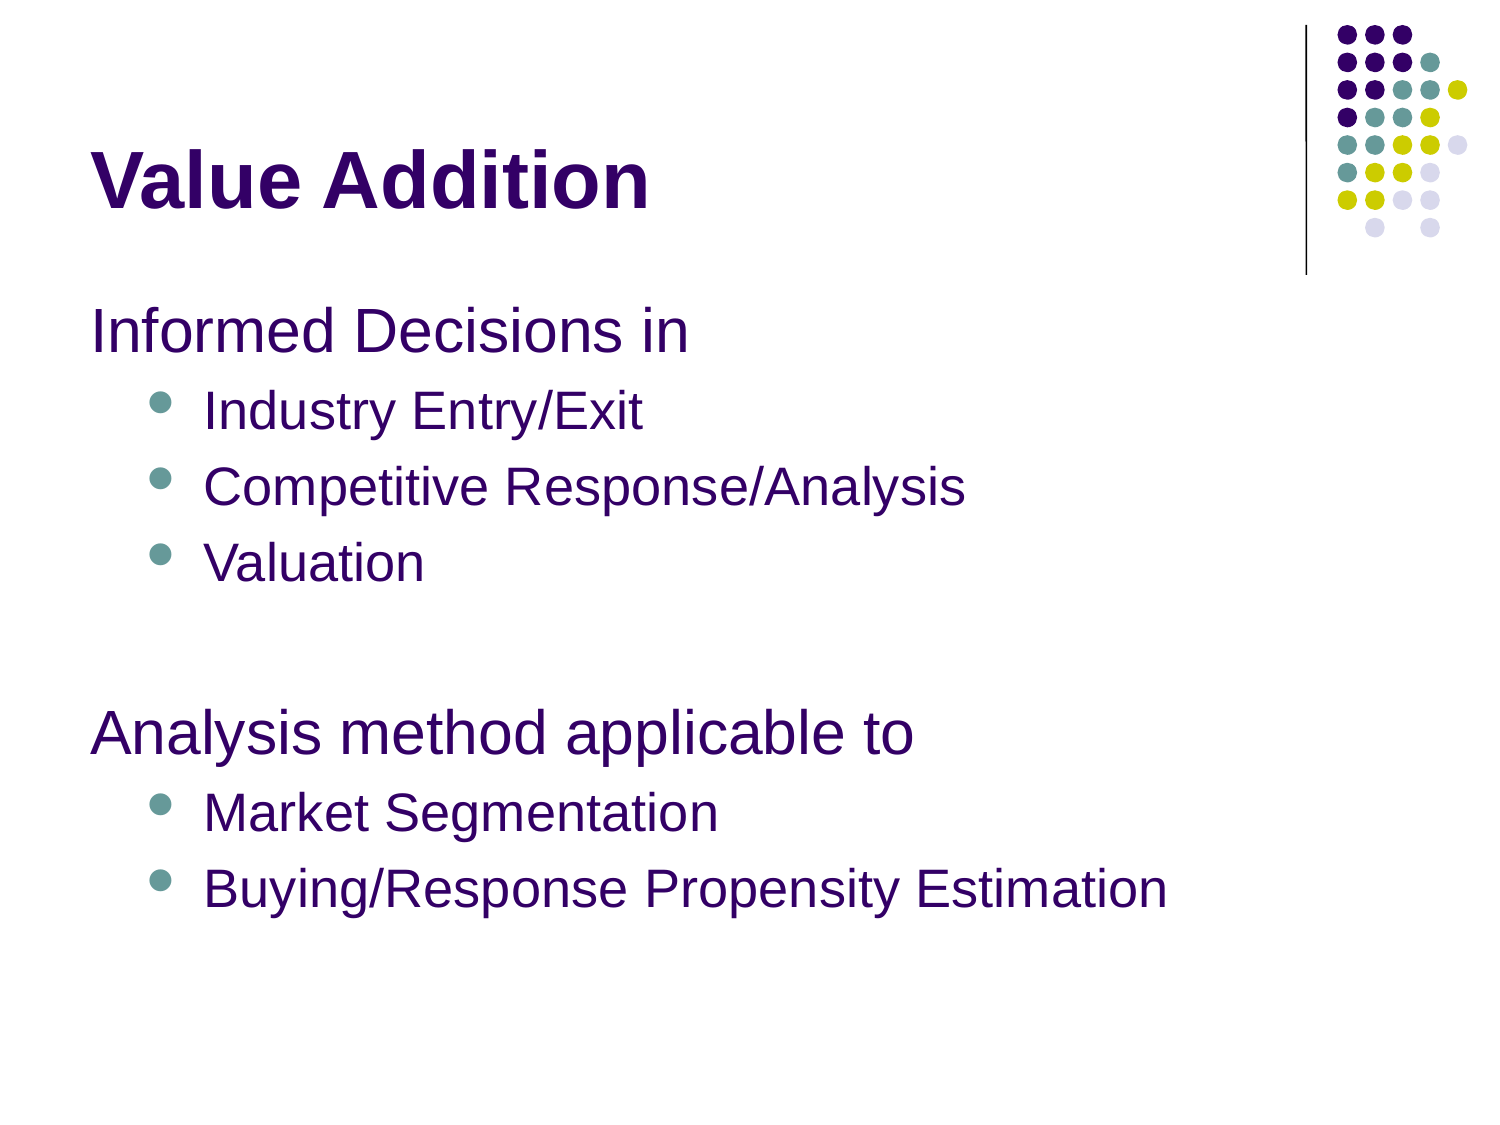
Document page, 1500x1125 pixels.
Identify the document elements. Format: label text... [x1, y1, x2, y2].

title Value Addition [74, 19, 1313, 233]
list Informed Decisions in Industry Entry/Exit Competitive Response/Analysis Valuation Analysis method applicable to Market Segmentation Buying/Response Propensity Estimation [74, 281, 1426, 1006]
